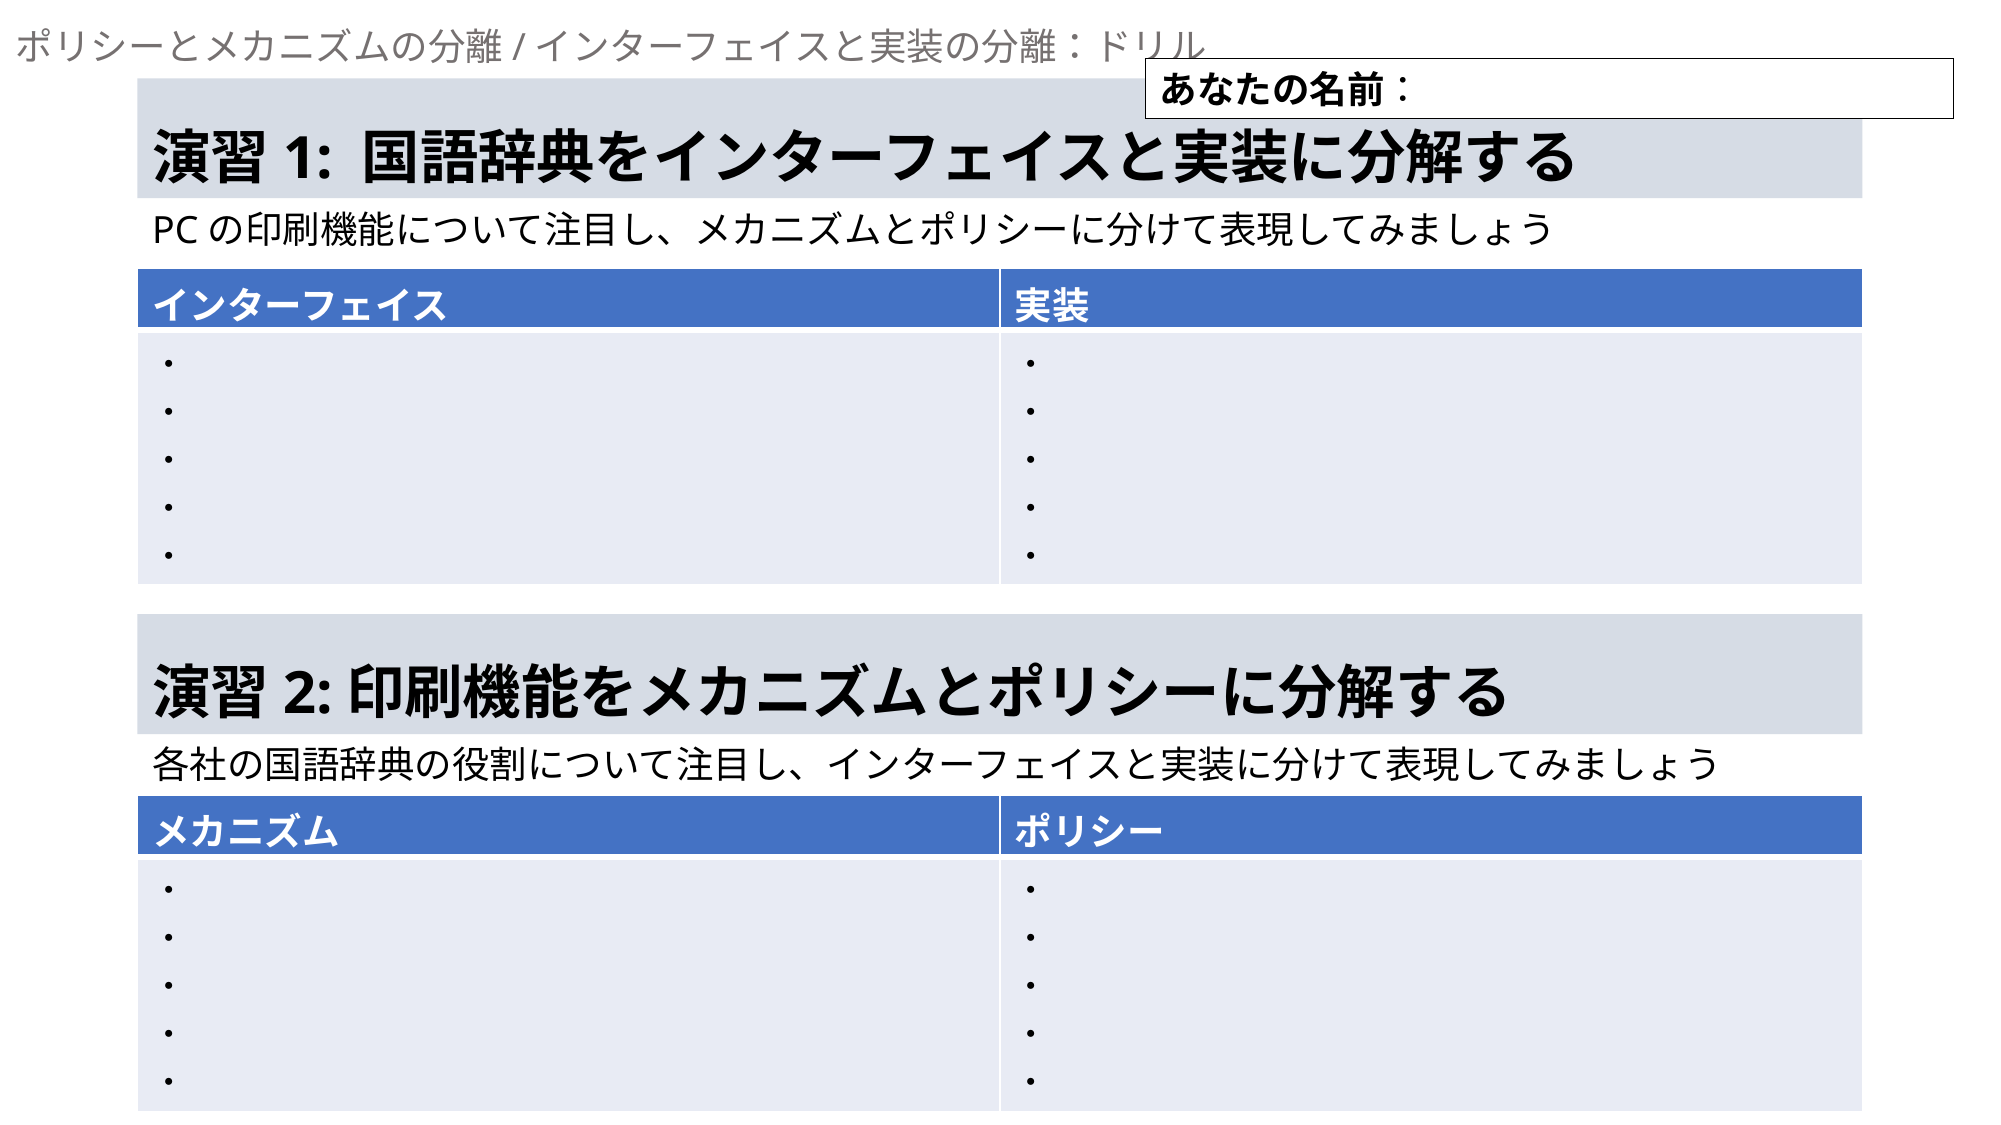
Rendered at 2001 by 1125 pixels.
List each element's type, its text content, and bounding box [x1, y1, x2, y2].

text_box あなたの名前： [1145, 58, 1954, 119]
table_header インターフェイス [138, 269, 999, 327]
text_box PCの印刷機能について注目し、メカニズムとポリシーに分けて表現してみましょう [137, 198, 1863, 258]
text_box 各社の国語辞典の役割について注目し、インターフェイスと実装に分けて表現してみましょう [137, 734, 1863, 794]
table_header メカニズム [138, 796, 999, 854]
table_header ポリシー [1001, 796, 1862, 854]
table_header 実装 [1001, 269, 1862, 327]
text_box 演習2:印刷機能をメカニズムとポリシーに分解する [137, 614, 1863, 734]
table_cell ・ ・ ・ ・ ・ [138, 860, 999, 1111]
table_cell ・ ・ ・ ・ ・ [1001, 333, 1862, 584]
table_cell ・ ・ ・ ・ ・ [138, 333, 999, 584]
table_cell ・ ・ ・ ・ ・ ・ [1001, 860, 1862, 1111]
title 演習1: 国語辞典をインターフェイスと実装に分解する [137, 78, 1863, 198]
